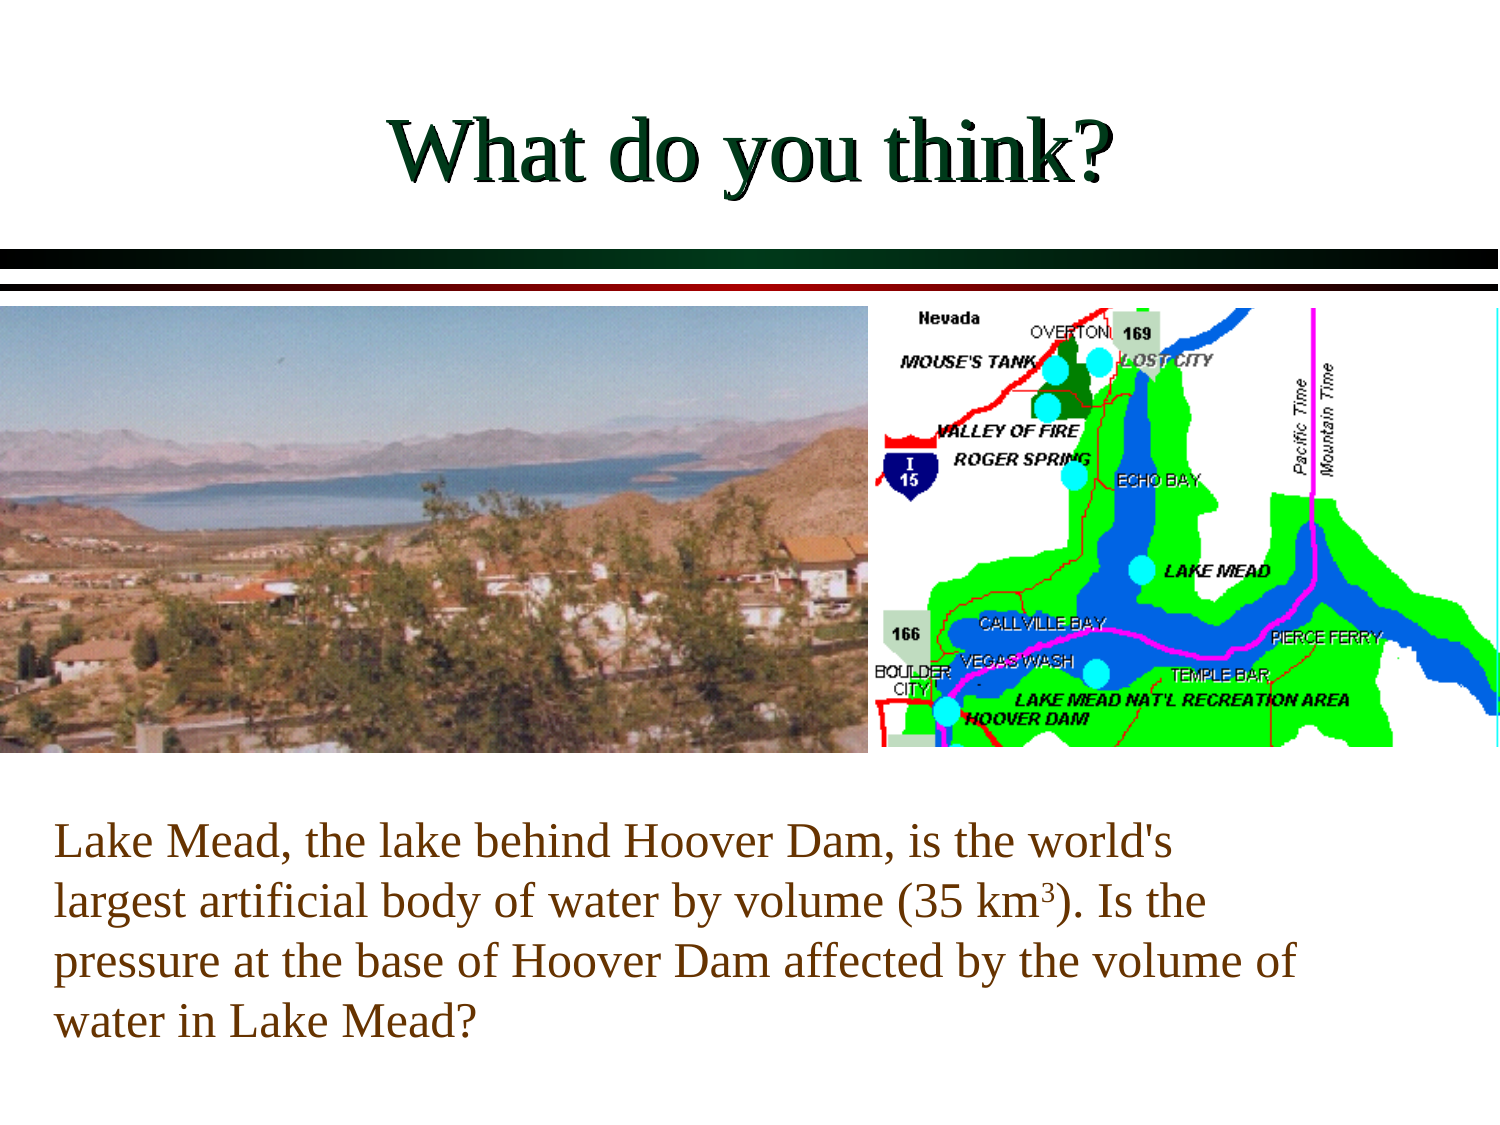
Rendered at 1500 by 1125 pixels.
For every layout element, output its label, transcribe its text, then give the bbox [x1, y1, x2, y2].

title What do you think? [112, 49, 1388, 238]
picture [875, 308, 1500, 748]
text_box Lake Mead, the lake behind Hoover Dam, is the world's largest artificial body of water by volume (35 km3). Is the pressure at the base of Hoover Dam affected by the volume of water in Lake Mead? [39, 799, 1314, 1125]
picture [0, 305, 868, 753]
